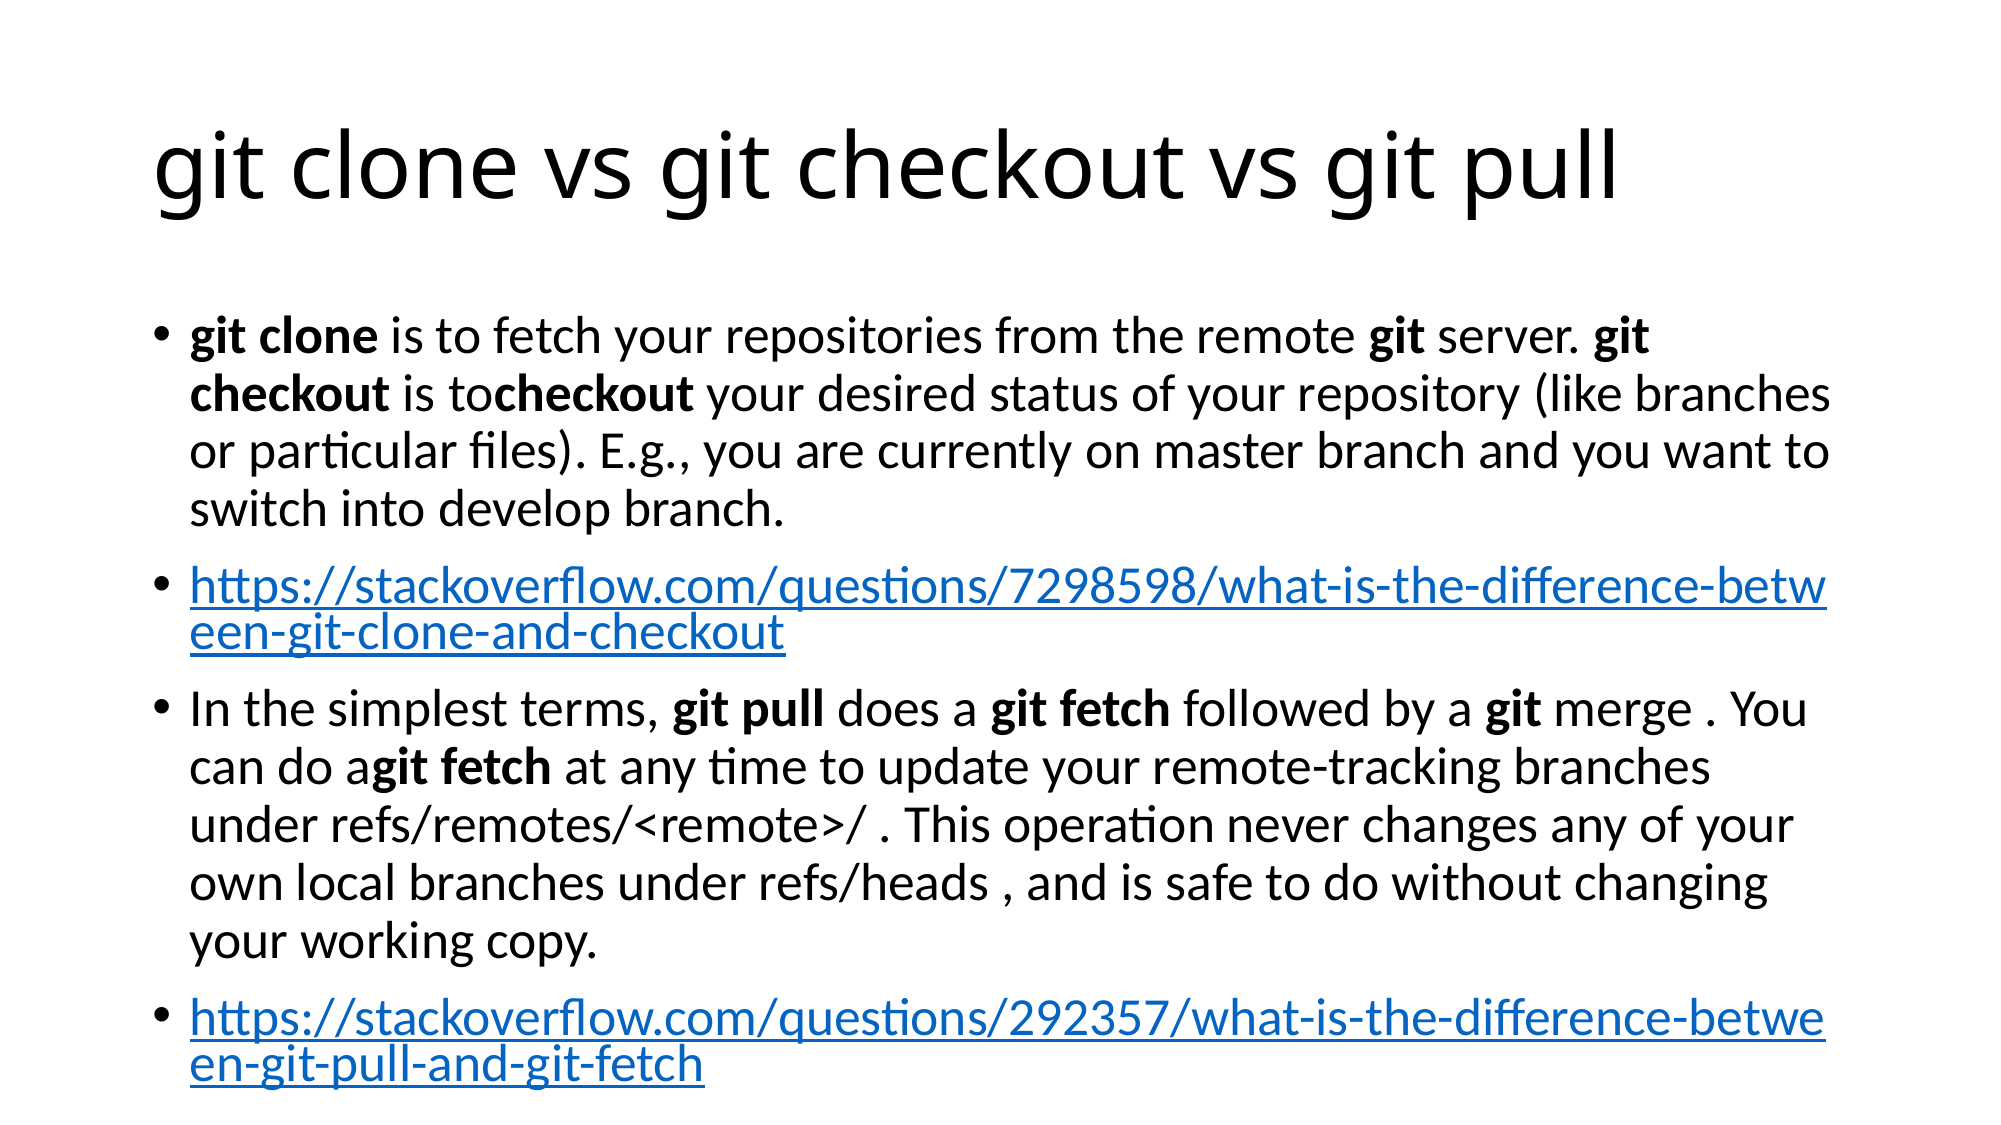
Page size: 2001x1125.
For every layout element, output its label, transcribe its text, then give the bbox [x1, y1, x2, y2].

title git clone vs git checkout vs git pull [137, 59, 1863, 278]
list git clone is to fetch your repositories from the remote git server. git checkout is tocheckout your desired status of your repository (like branches or particular files). E.g., you are currently on master branch and you want to switch into develop branch. https://stackoverflow.com/questions/7298598/what-is-the-difference-between-git-clone-and-checkout In the simplest terms, git pull does a git fetch followed by a git merge . You can do agit fetch at any time to update your remote-tracking branches under refs/remotes/<remote>/ . This operation never changes any of your own local branches under refs/heads , and is safe to do without changing your working copy. https://stackoverflow.com/questions/292357/what-is-the-difference-between-git-pull-and-git-fetch [137, 299, 1863, 1014]
